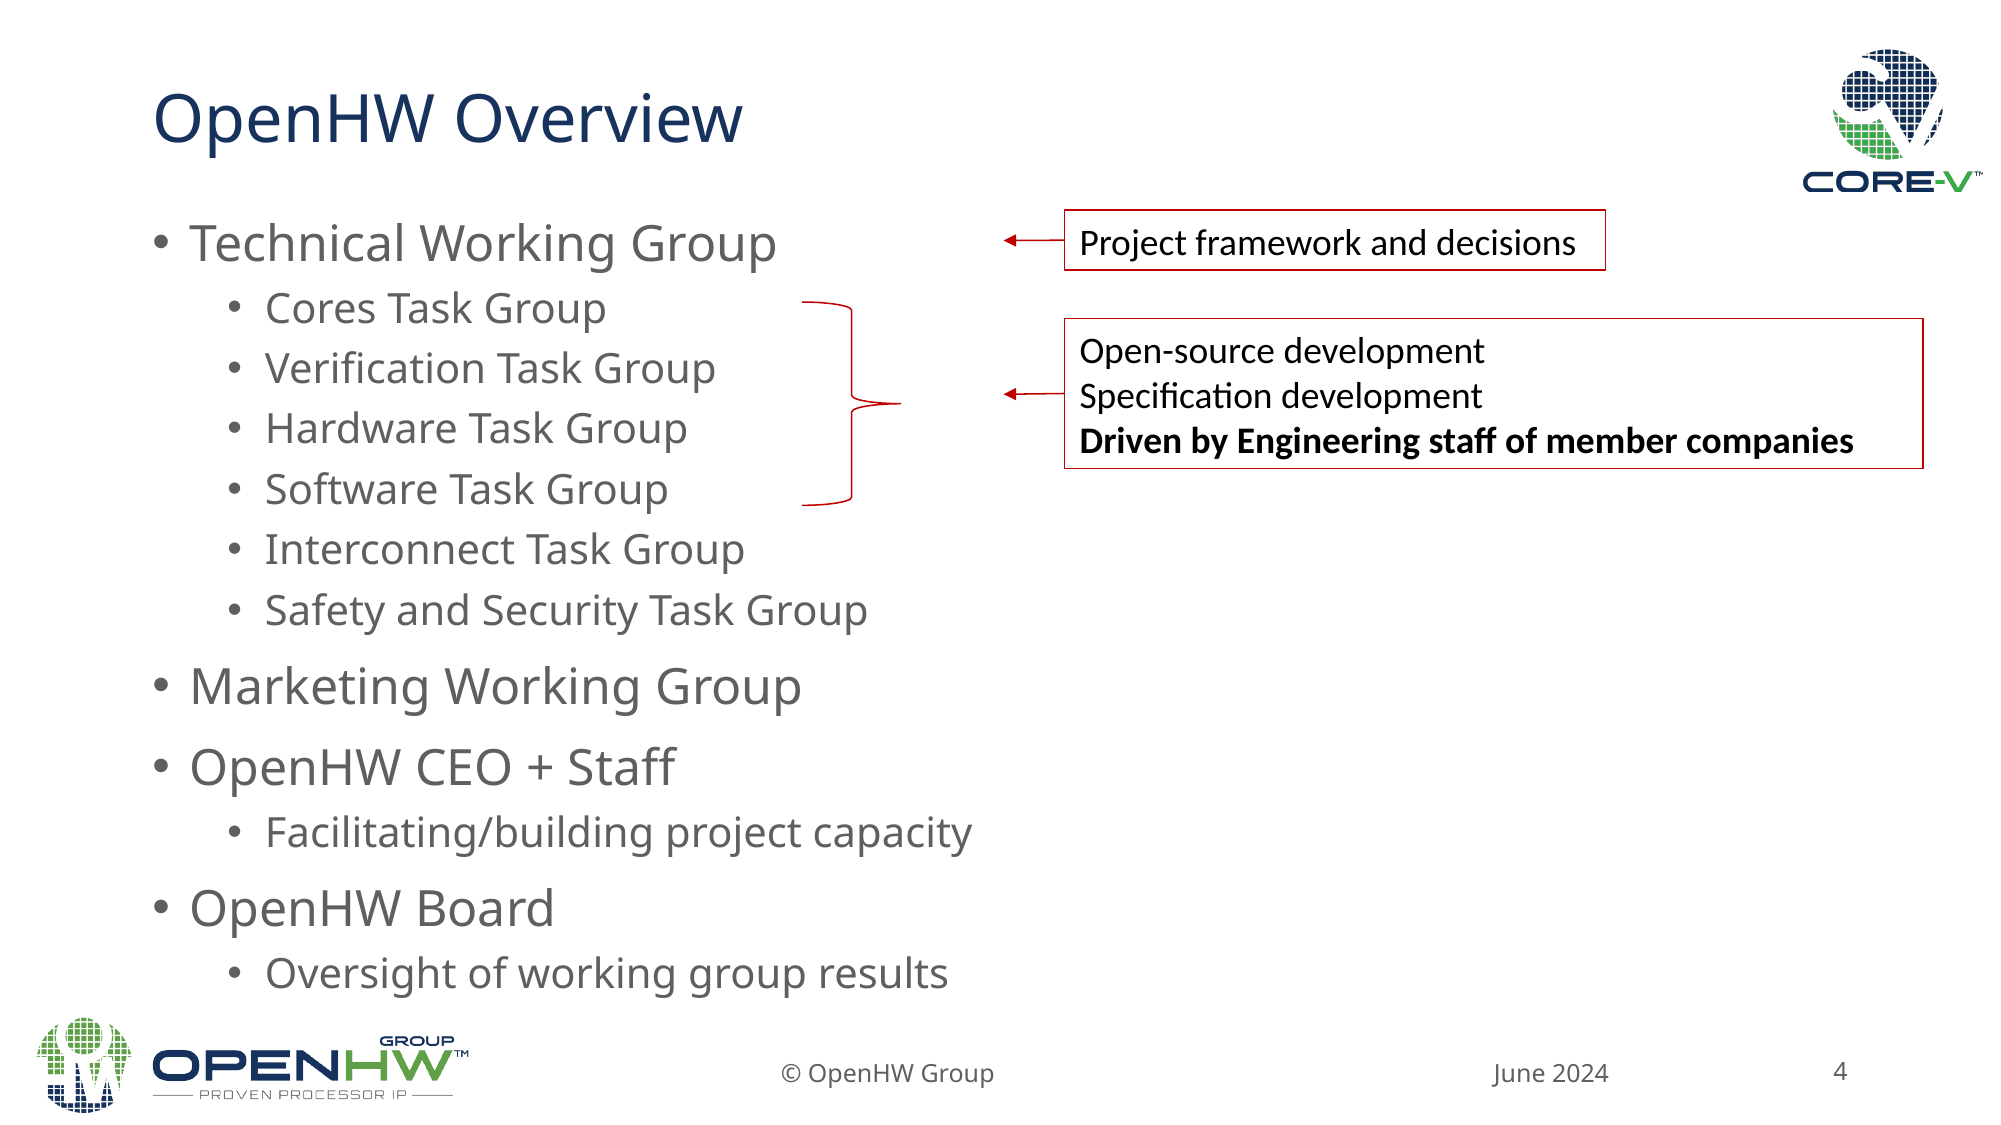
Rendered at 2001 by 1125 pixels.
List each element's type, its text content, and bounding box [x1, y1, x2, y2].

text_box Open-source development Specification development Driven by Engineering staff of member companies [1064, 318, 1923, 469]
slide_number ‹#› [1782, 1042, 1863, 1103]
text_box Project framework and decisions [1064, 210, 1606, 271]
text_box [802, 302, 902, 506]
footer © OpenHW Group [550, 1042, 1226, 1103]
list Technical Working Group Cores Task Group Verification Task Group Hardware Task Group Software Task Group Interconnect Task Group Safety and Security Task Group Marketing Working Group OpenHW CEO + Staff Facilitating/building project capacity OpenHW Board Oversight of working group results [137, 203, 1365, 1014]
title OpenHW Overview [137, 59, 1804, 181]
picture [32, 1013, 473, 1117]
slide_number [1372, 1042, 1731, 1103]
picture [1803, 49, 1983, 192]
